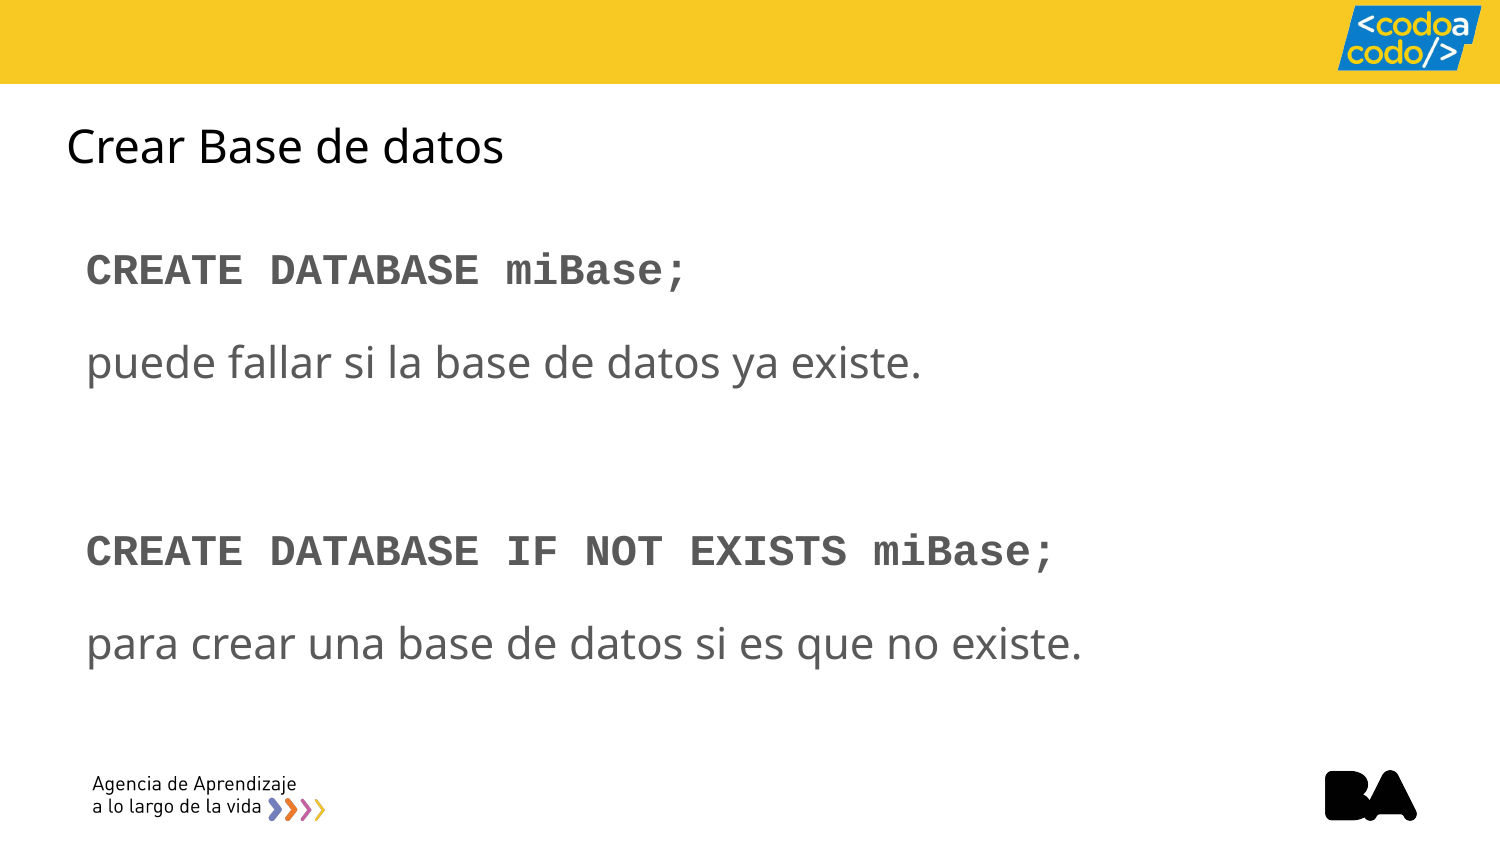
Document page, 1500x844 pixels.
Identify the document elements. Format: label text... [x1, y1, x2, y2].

picture [70, 759, 344, 835]
title Crear Base de datos [51, 98, 1446, 192]
picture [1325, 770, 1417, 821]
picture [1337, 5, 1482, 71]
list CREATE DATABASE miBase; puede fallar si la base de datos ya existe. CREATE DATABASE IF NOT EXISTS miBase; para crear una base de datos si es que no existe. [70, 214, 1430, 759]
